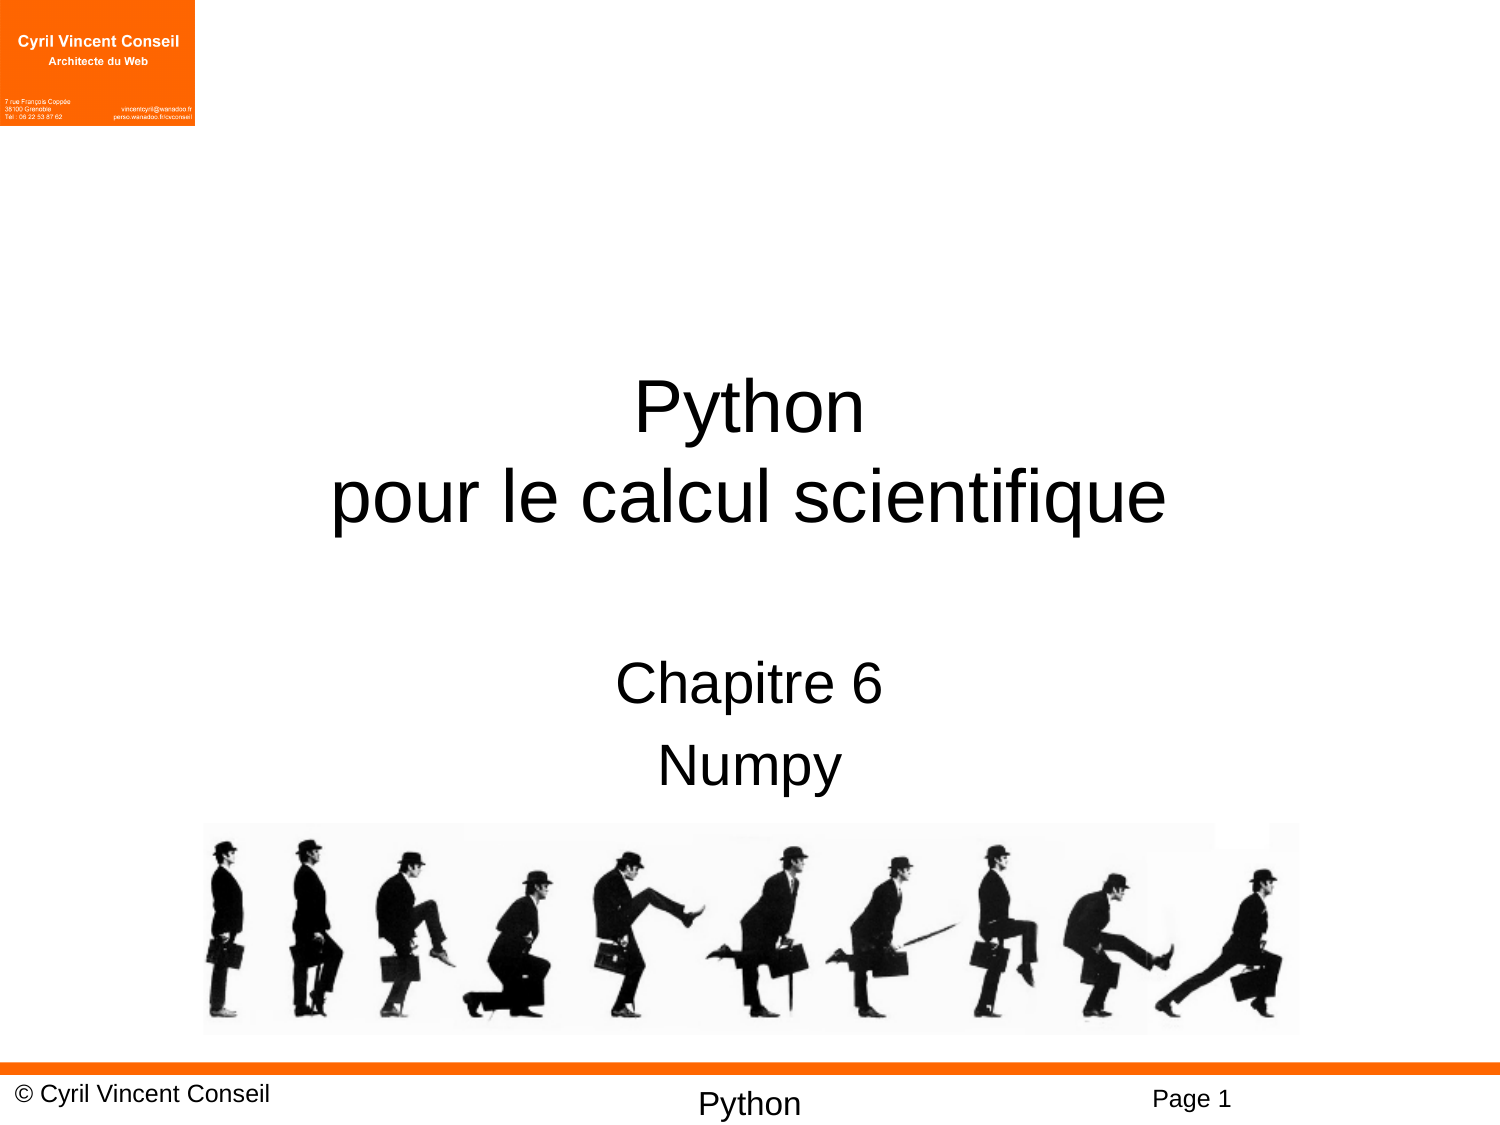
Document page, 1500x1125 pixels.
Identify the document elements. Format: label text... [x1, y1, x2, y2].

subtitle Chapitre 6 Numpy [225, 637, 1275, 822]
picture [0, 0, 195, 126]
picture [198, 823, 1301, 1036]
text_box Python pour le calcul scientifique [315, 349, 1185, 545]
